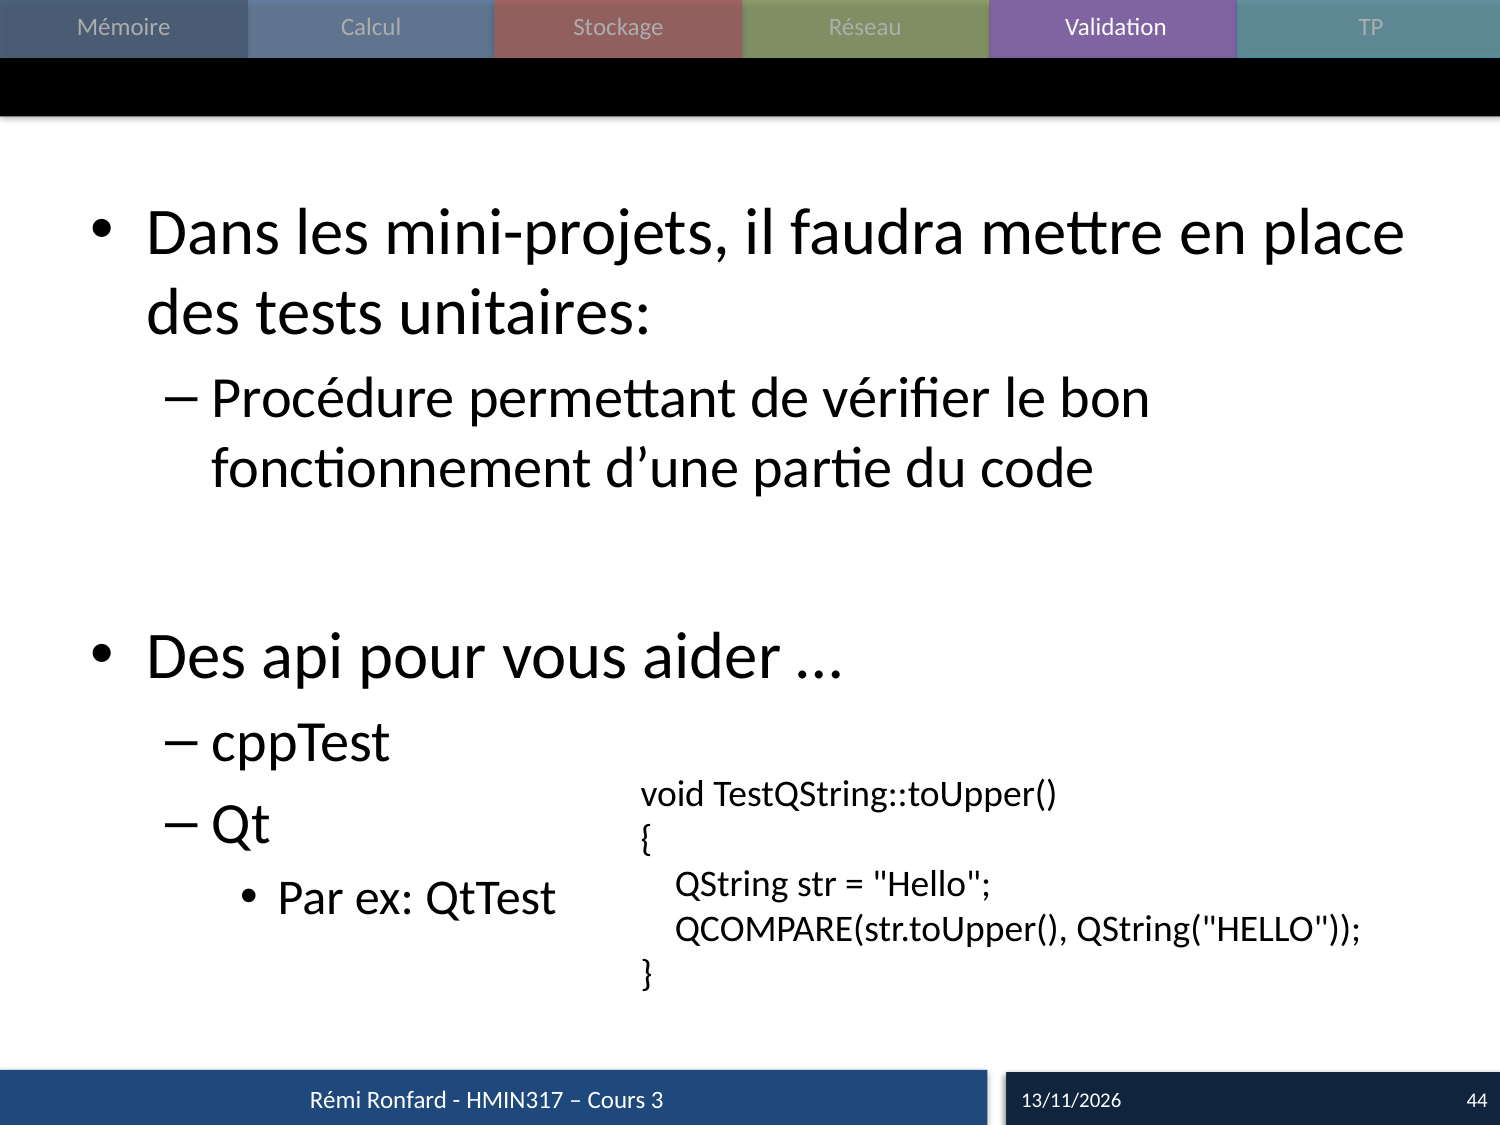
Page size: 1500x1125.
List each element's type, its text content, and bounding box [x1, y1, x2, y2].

slide_number 44 [1153, 1071, 1500, 1125]
footer Rémi Ronfard - HMIN317 – Cours 3 [0, 1069, 988, 1125]
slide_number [1006, 1070, 1153, 1125]
list Dans les mini-projets, il faudra mettre en place des tests unitaires: Procédure permettant de vérifier le bon fonctionnement d’une partie du code Des api pour vous aider … cppTest Qt Par ex: QtTest [75, 179, 1425, 1005]
text_box void TestQString::toUpper() { QString str = "Hello"; QCOMPARE(str.toUpper(), QString("HELLO")); } [617, 761, 1500, 1002]
